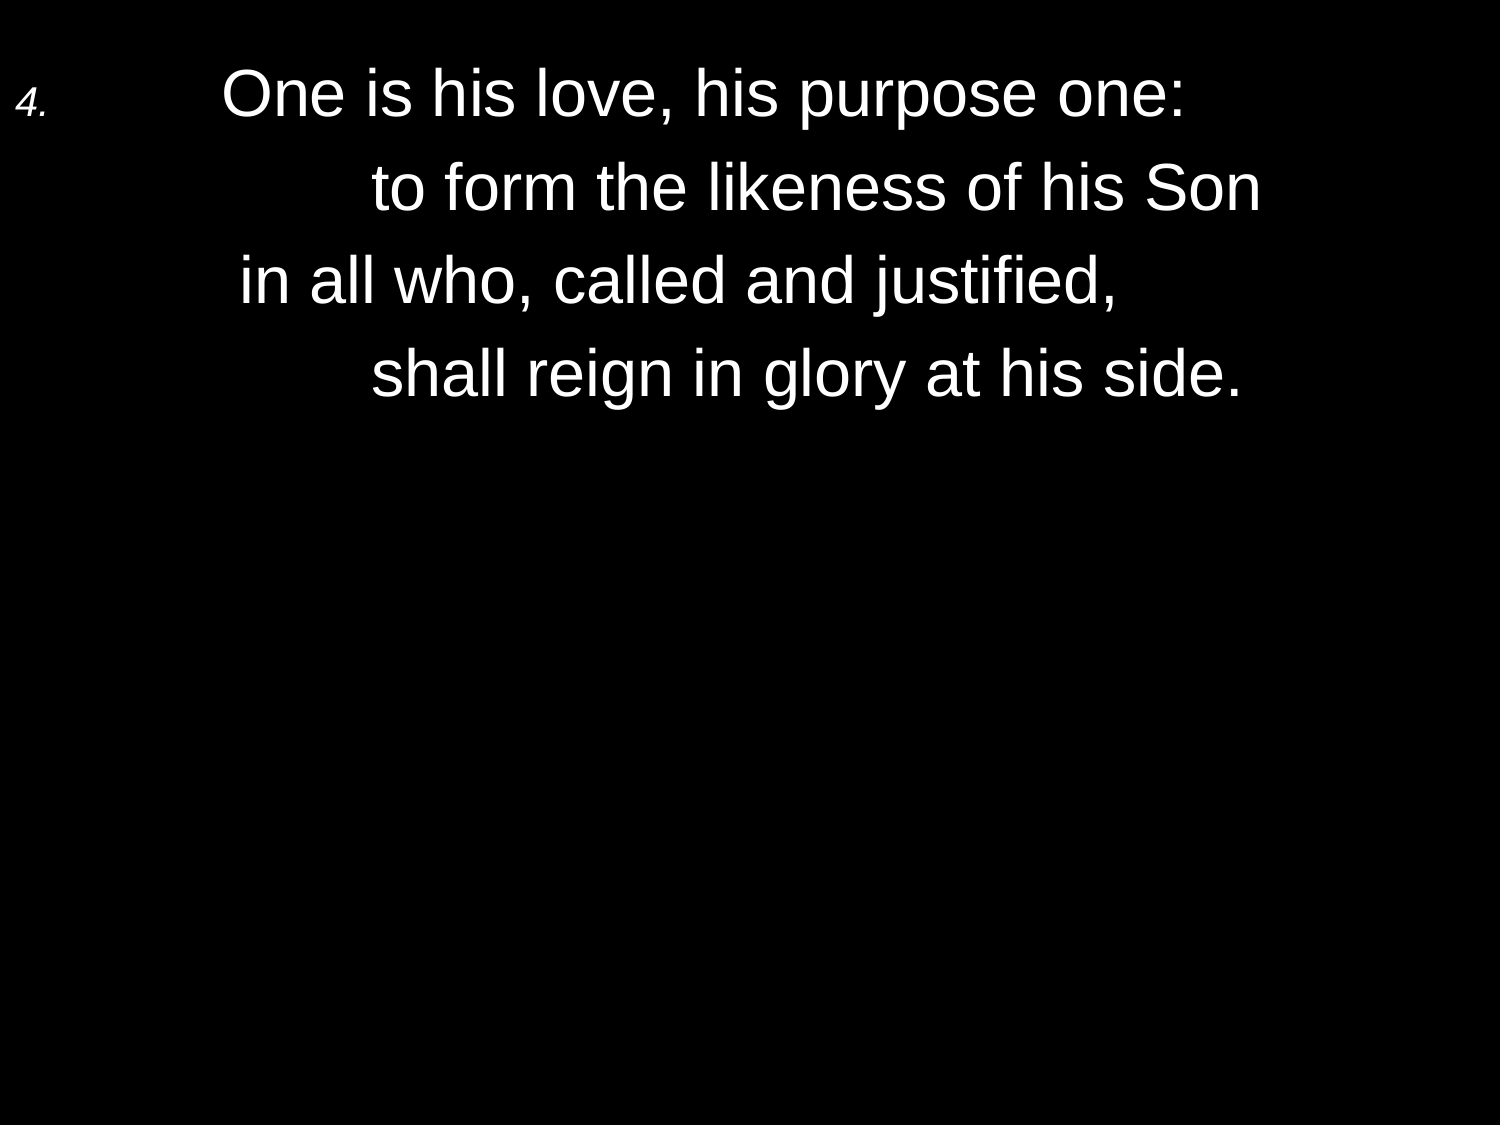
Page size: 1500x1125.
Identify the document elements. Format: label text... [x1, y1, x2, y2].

list 4. One is his love, his purpose one: to form the likeness of his Son in all who, called and justified, shall reign in glory at his side. [0, 42, 1500, 1047]
